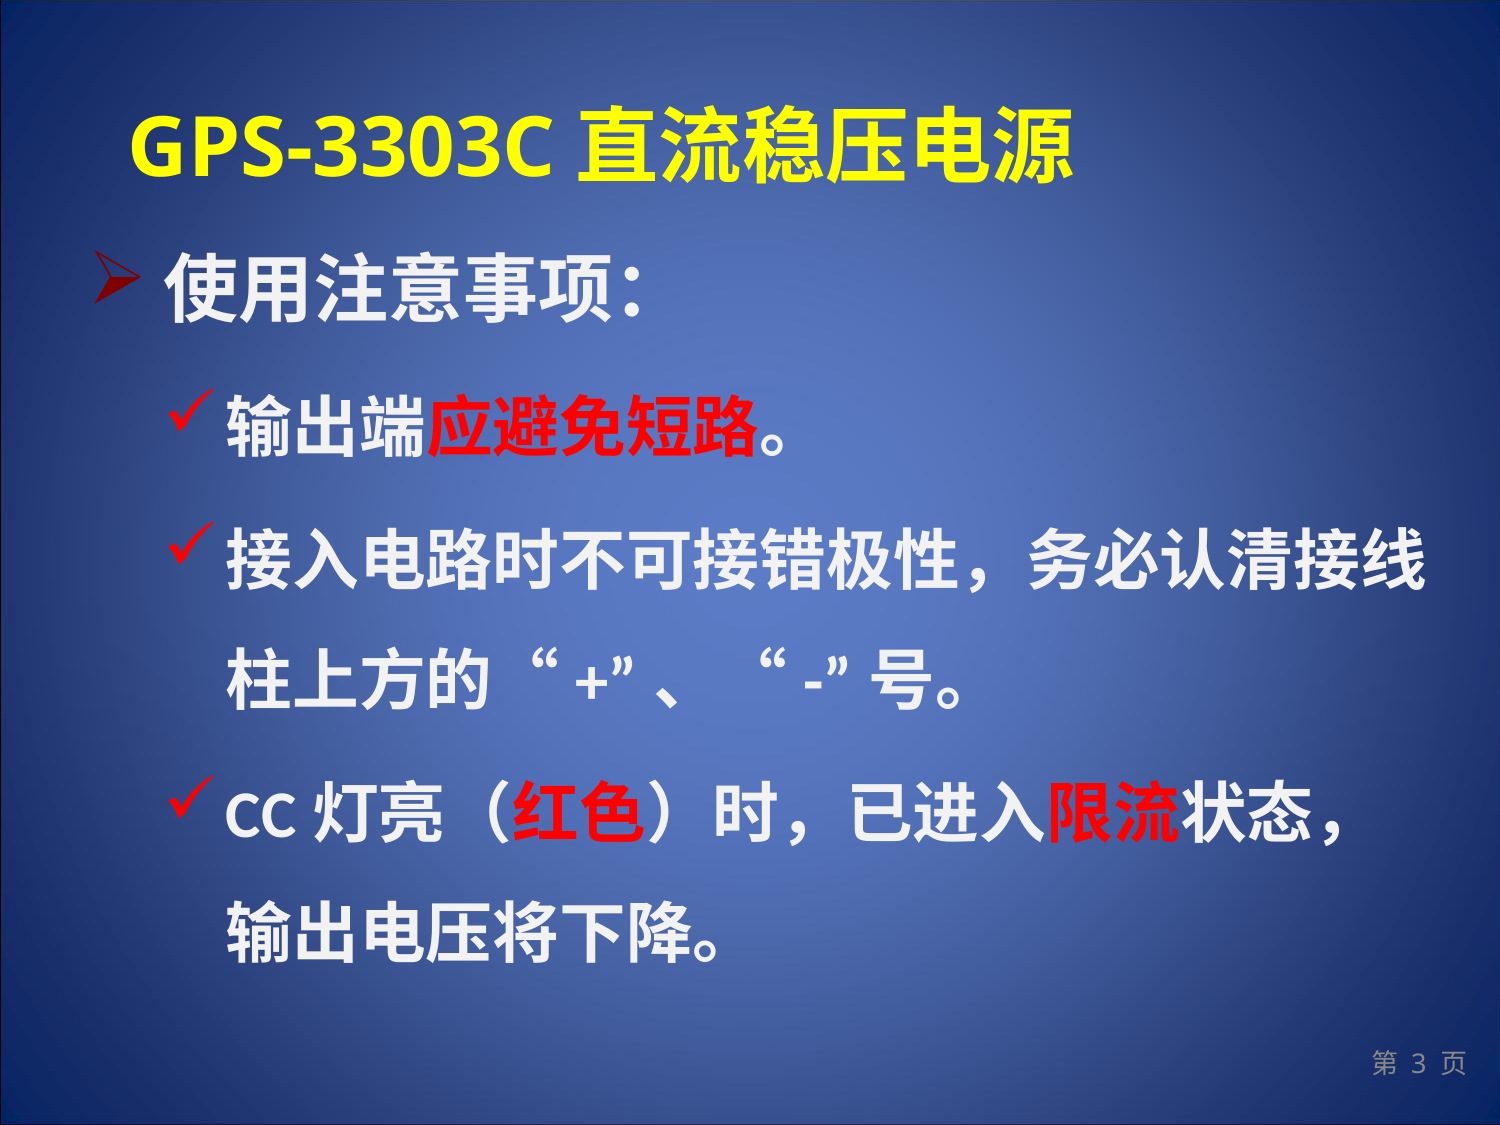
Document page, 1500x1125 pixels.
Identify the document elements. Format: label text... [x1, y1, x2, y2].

picture [0, 0, 1500, 1125]
title GPS-3303C直流稳压电源 [75, 54, 1129, 233]
slide_number 第 3 页 [1338, 1040, 1500, 1089]
list 使用注意事项： 输出端应避免短路。 接入电路时不可接错极性，务必认清接线柱上方的“+”、“-”号。 CC灯亮（红色）时，已进入限流状态，输出电压将下降。 [73, 233, 1447, 990]
